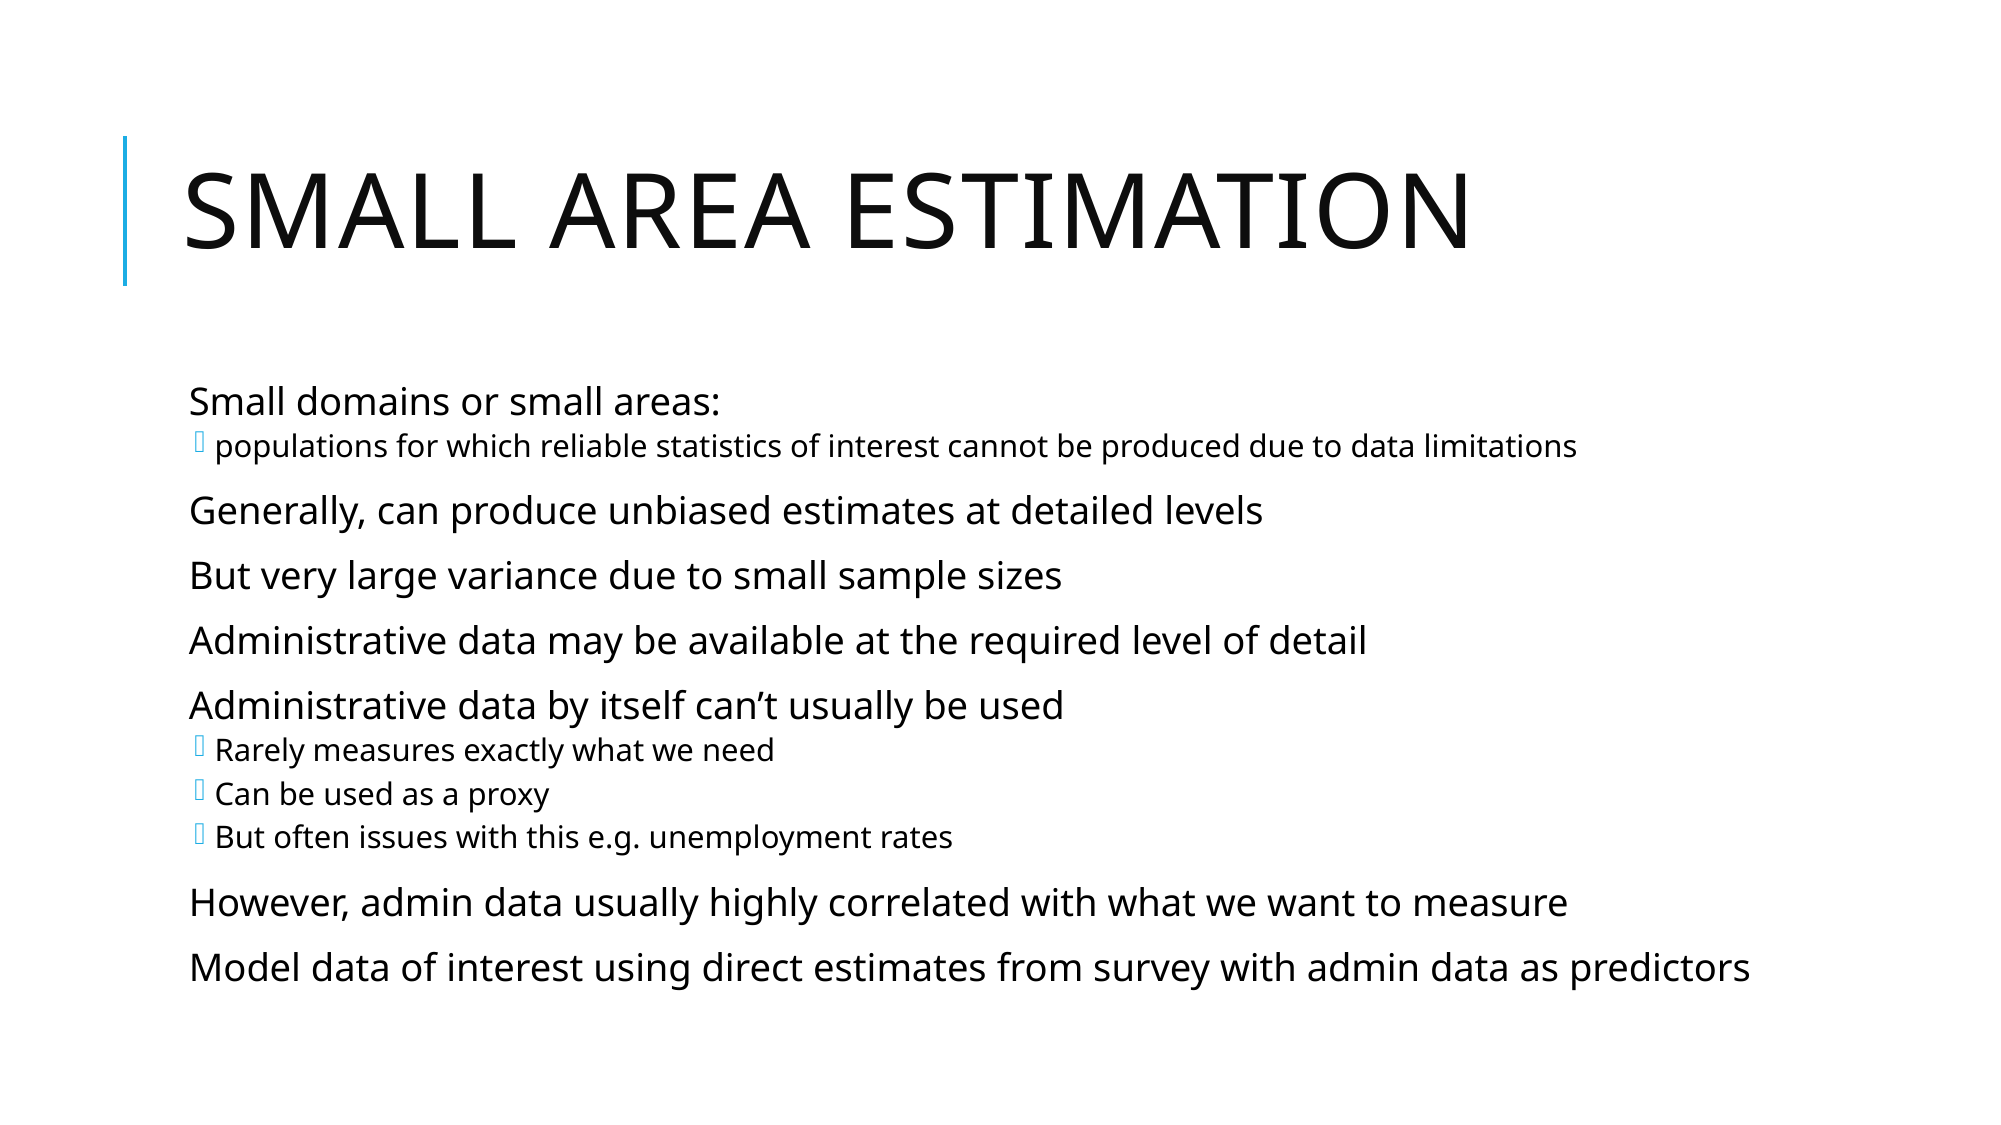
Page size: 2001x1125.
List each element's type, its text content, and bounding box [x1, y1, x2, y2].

list Small domains or small areas: populations for which reliable statistics of interest cannot be produced due to data limitations Generally, can produce unbiased estimates at detailed levels But very large variance due to small sample sizes Administrative data may be available at the required level of detail Administrative data by itself can’t usually be used Rarely measures exactly what we need Can be used as a proxy But often issues with this e.g. unemployment rates However, admin data usually highly correlated with what we want to measure Model data of interest using direct estimates from survey with admin data as predictors [168, 375, 1763, 1035]
title Small Area Estimation [168, 96, 1763, 342]
